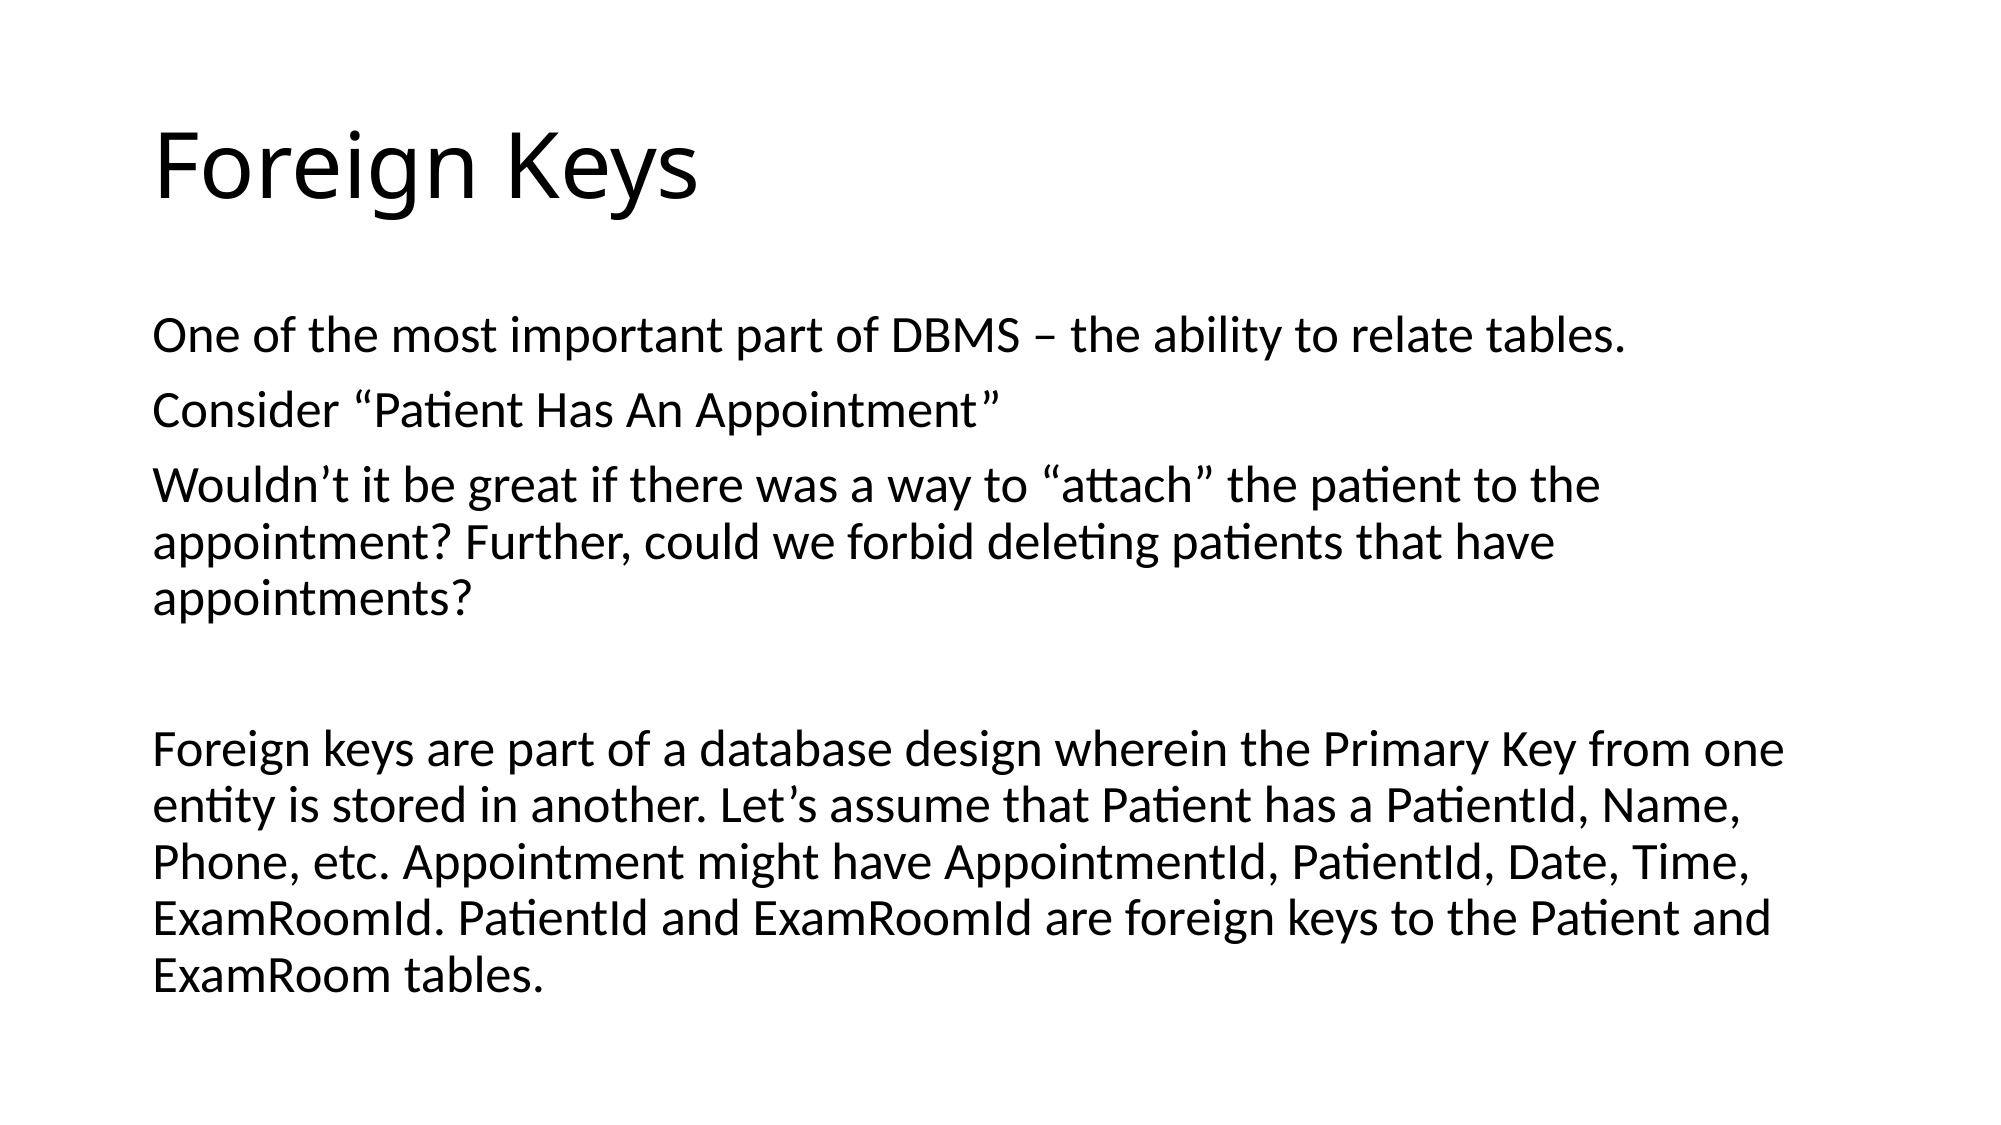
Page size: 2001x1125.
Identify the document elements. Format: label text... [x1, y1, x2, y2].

list One of the most important part of DBMS – the ability to relate tables. Consider “Patient Has An Appointment” Wouldn’t it be great if there was a way to “attach” the patient to the appointment? Further, could we forbid deleting patients that have appointments? Foreign keys are part of a database design wherein the Primary Key from one entity is stored in another. Let’s assume that Patient has a PatientId, Name, Phone, etc. Appointment might have AppointmentId, PatientId, Date, Time, ExamRoomId. PatientId and ExamRoomId are foreign keys to the Patient and ExamRoom tables. [137, 299, 1863, 1014]
title Foreign Keys [137, 59, 1863, 278]
